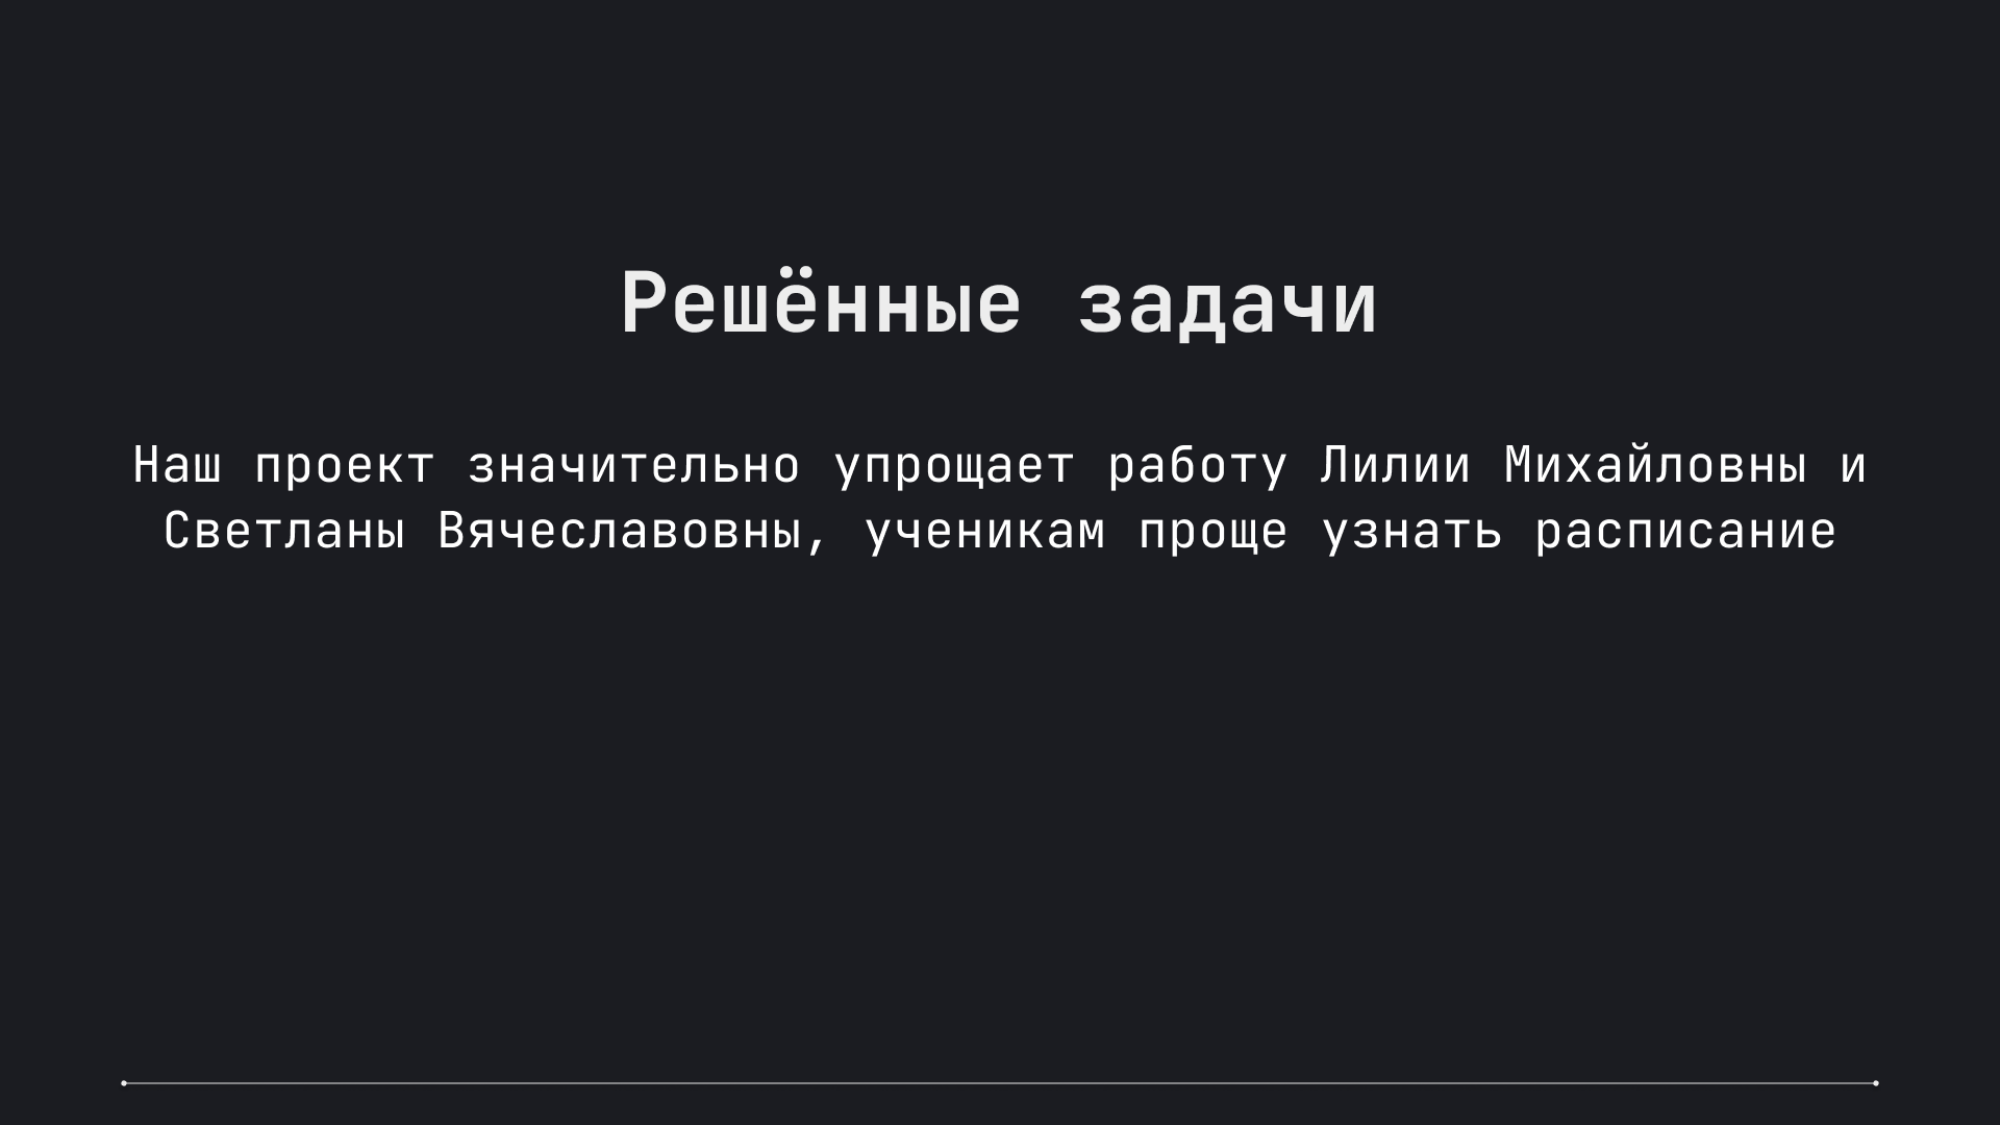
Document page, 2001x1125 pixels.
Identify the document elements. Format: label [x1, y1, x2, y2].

list [0, 0, 2000, 1125]
